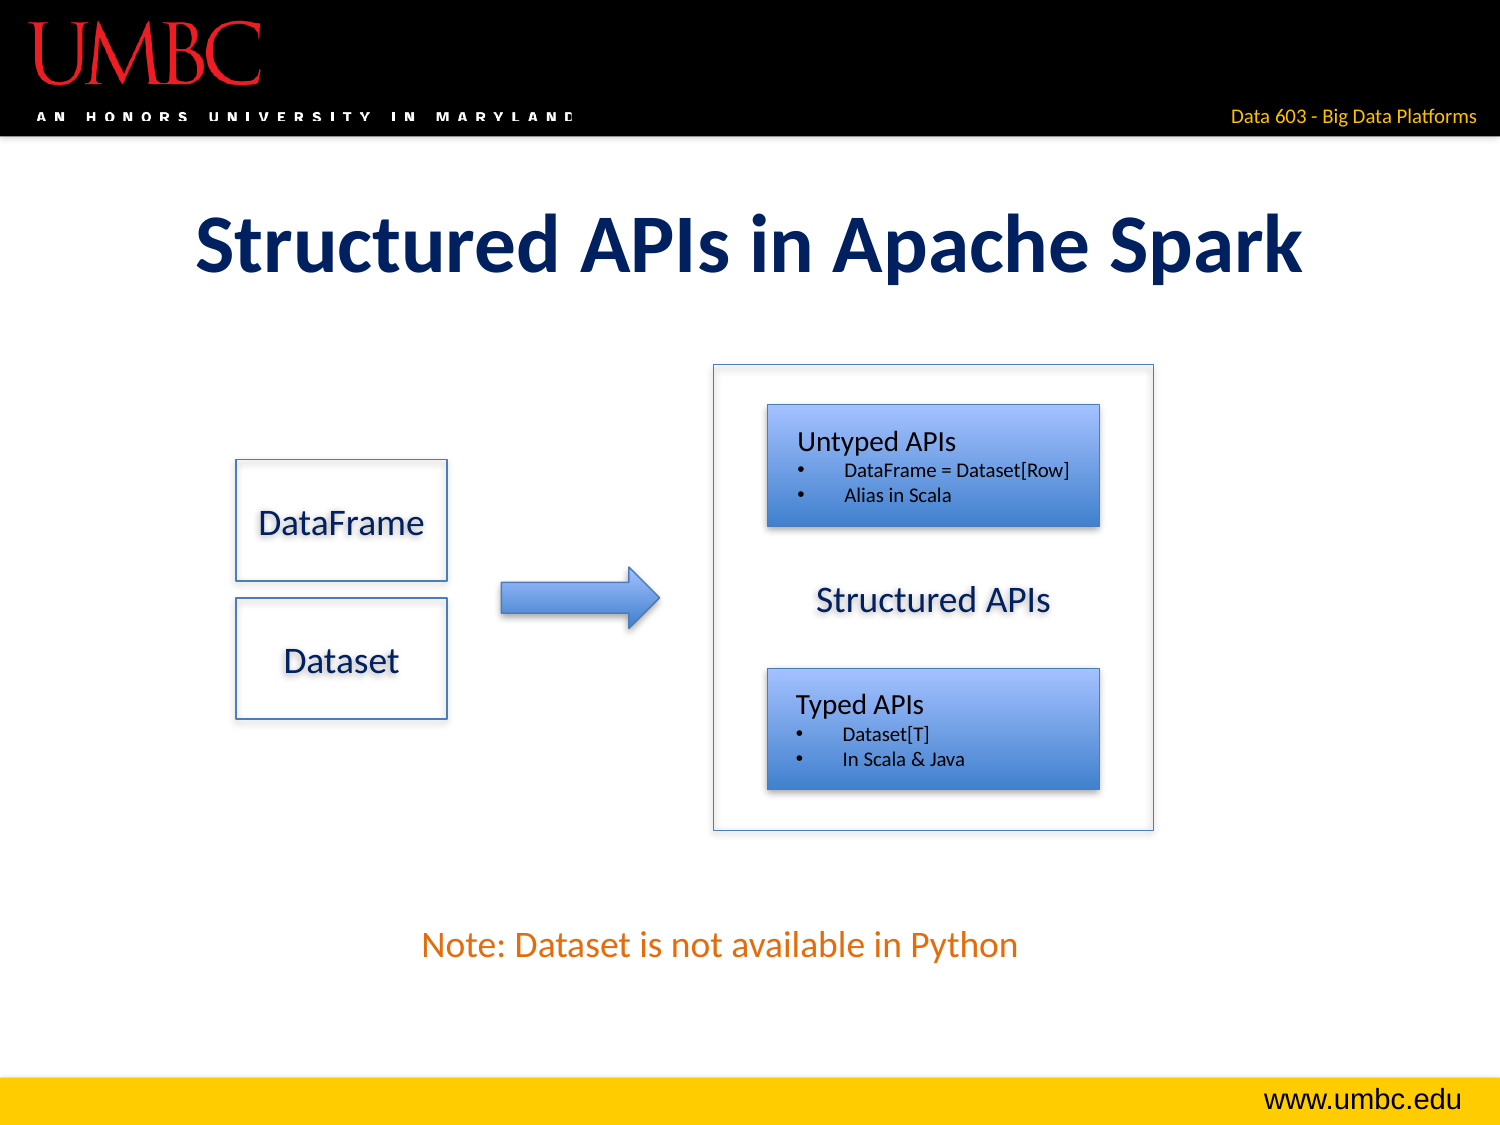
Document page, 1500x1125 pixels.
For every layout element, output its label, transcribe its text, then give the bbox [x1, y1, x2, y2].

title Structured APIs in Apache Spark [75, 145, 1425, 334]
text_box Structured APIs [713, 364, 1154, 831]
text_box [767, 404, 1100, 527]
text_box Typed APIs Dataset[T] In Scala & Java [781, 678, 981, 778]
text_box Dataset [235, 597, 448, 720]
text_box Note: Dataset is not available in Python [406, 912, 1035, 973]
text_box [767, 668, 1100, 790]
text_box DataFrame [235, 459, 448, 582]
text_box Untyped APIs DataFrame = Dataset[Row] Alias in Scala [782, 414, 1085, 515]
text_box [500, 566, 661, 630]
